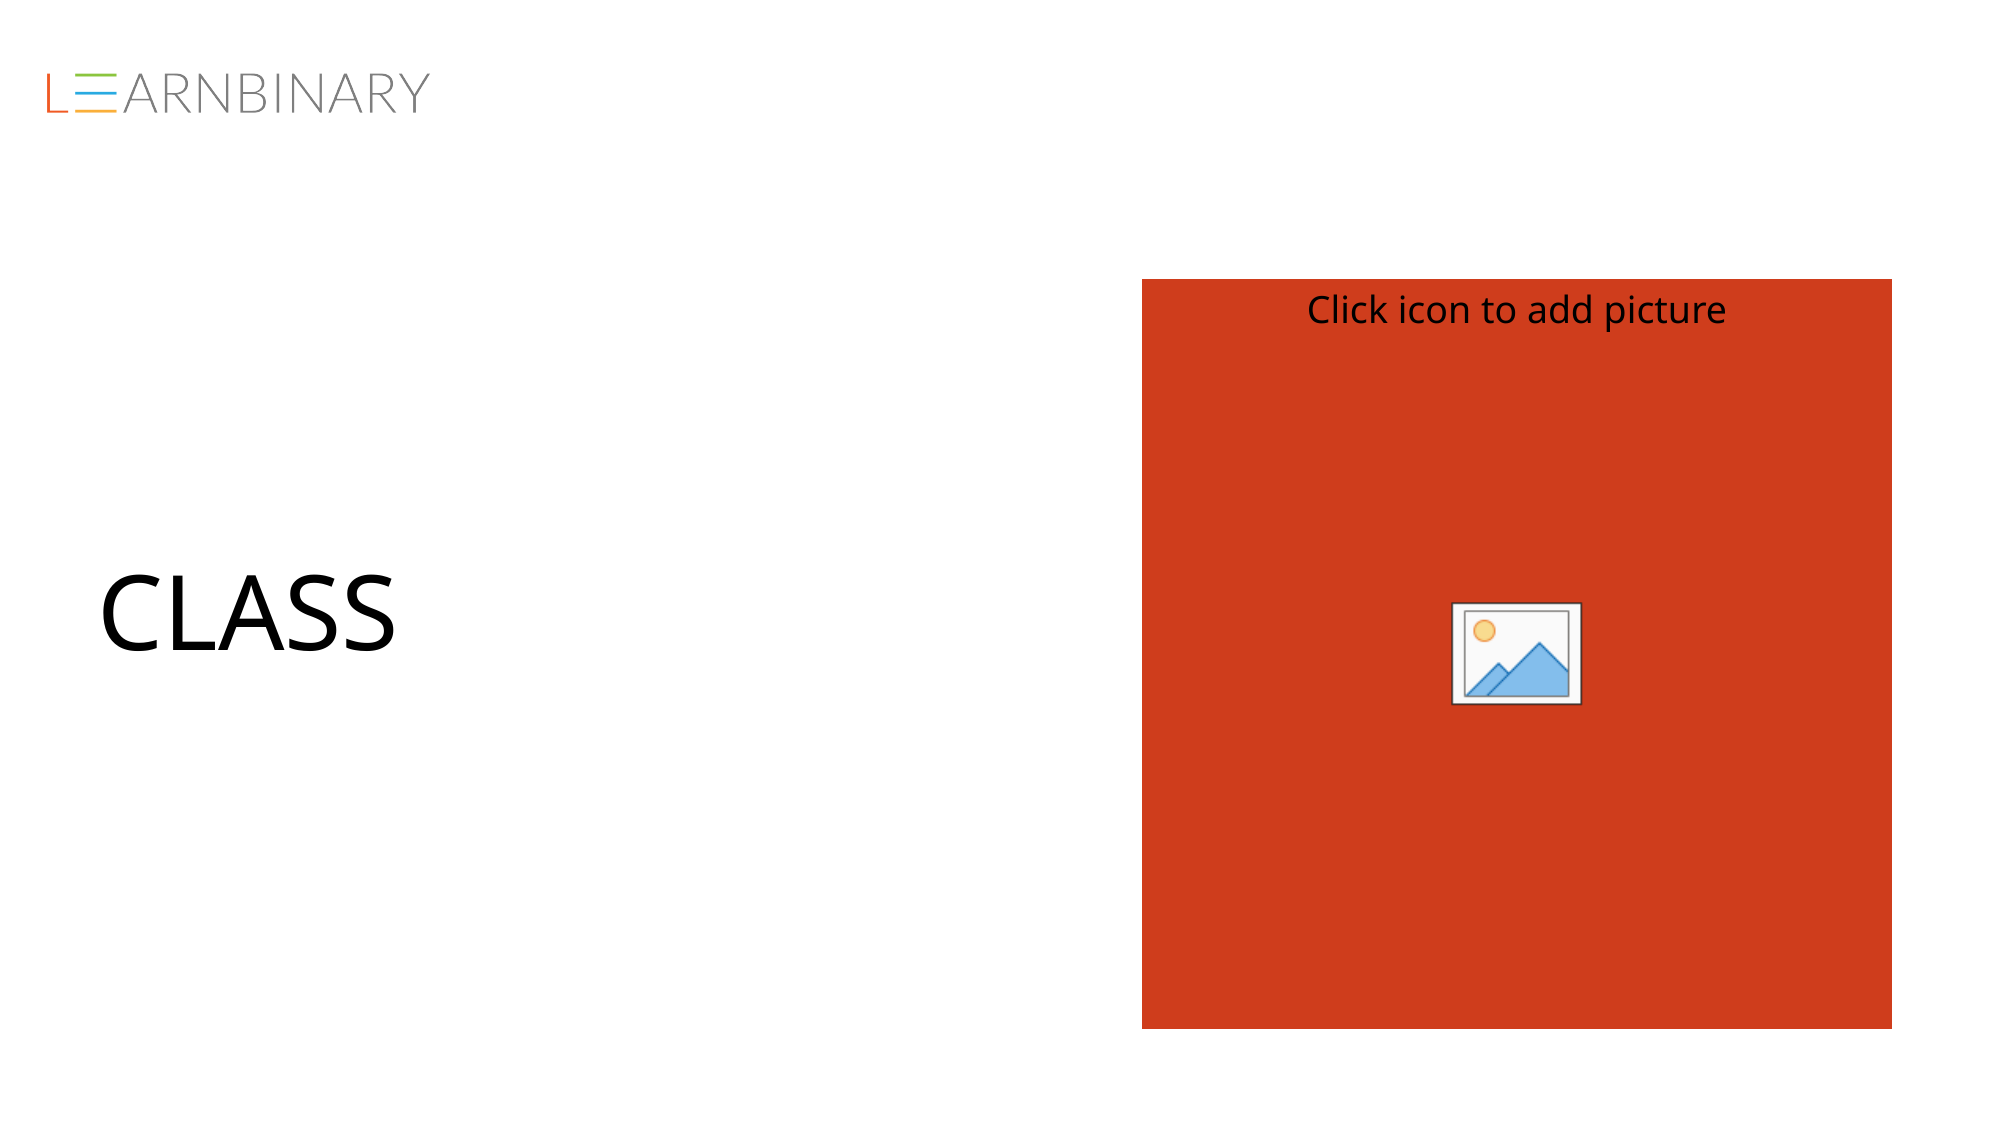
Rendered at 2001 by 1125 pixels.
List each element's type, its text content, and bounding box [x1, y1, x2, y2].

title CLASS [82, 512, 833, 680]
picture [41, 65, 431, 123]
picture [1142, 278, 1893, 1029]
